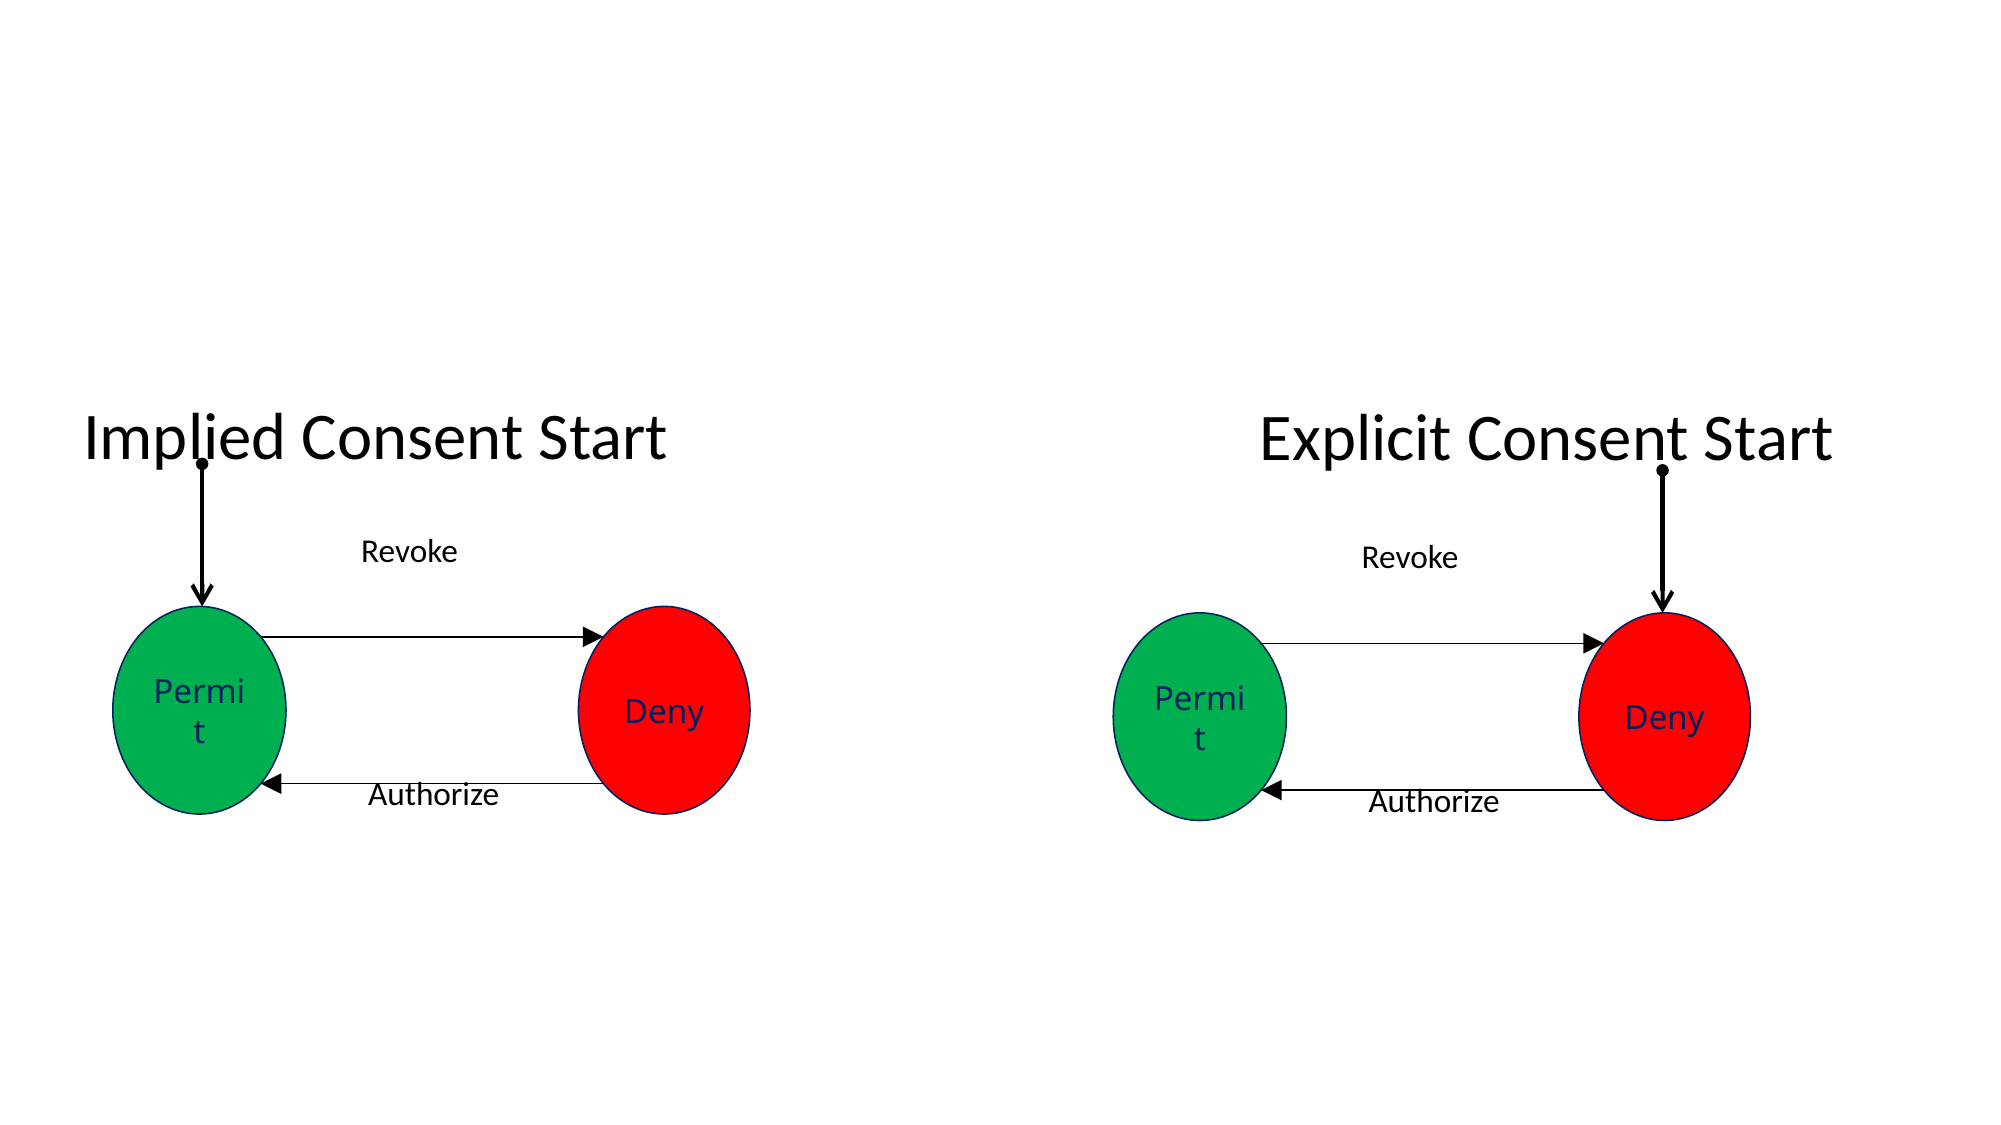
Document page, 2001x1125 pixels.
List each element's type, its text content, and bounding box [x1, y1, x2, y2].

text_box Authorize [1433, 771, 1515, 827]
text_box Deny [578, 606, 751, 815]
text_box Authorize [1353, 771, 1432, 827]
text_box Revoke [1346, 528, 1432, 583]
text_box Revoke [1434, 528, 1474, 583]
text_box Permit [1113, 612, 1287, 821]
text_box Revoke [434, 521, 473, 577]
text_box Explicit Consent Start [1245, 386, 1850, 482]
text_box Deny [1578, 612, 1751, 821]
text_box Authorize [353, 765, 432, 820]
text_box Permit [112, 606, 287, 815]
text_box Authorize [433, 765, 515, 820]
text_box Revoke [346, 521, 431, 577]
text_box Implied Consent Start [68, 385, 684, 480]
